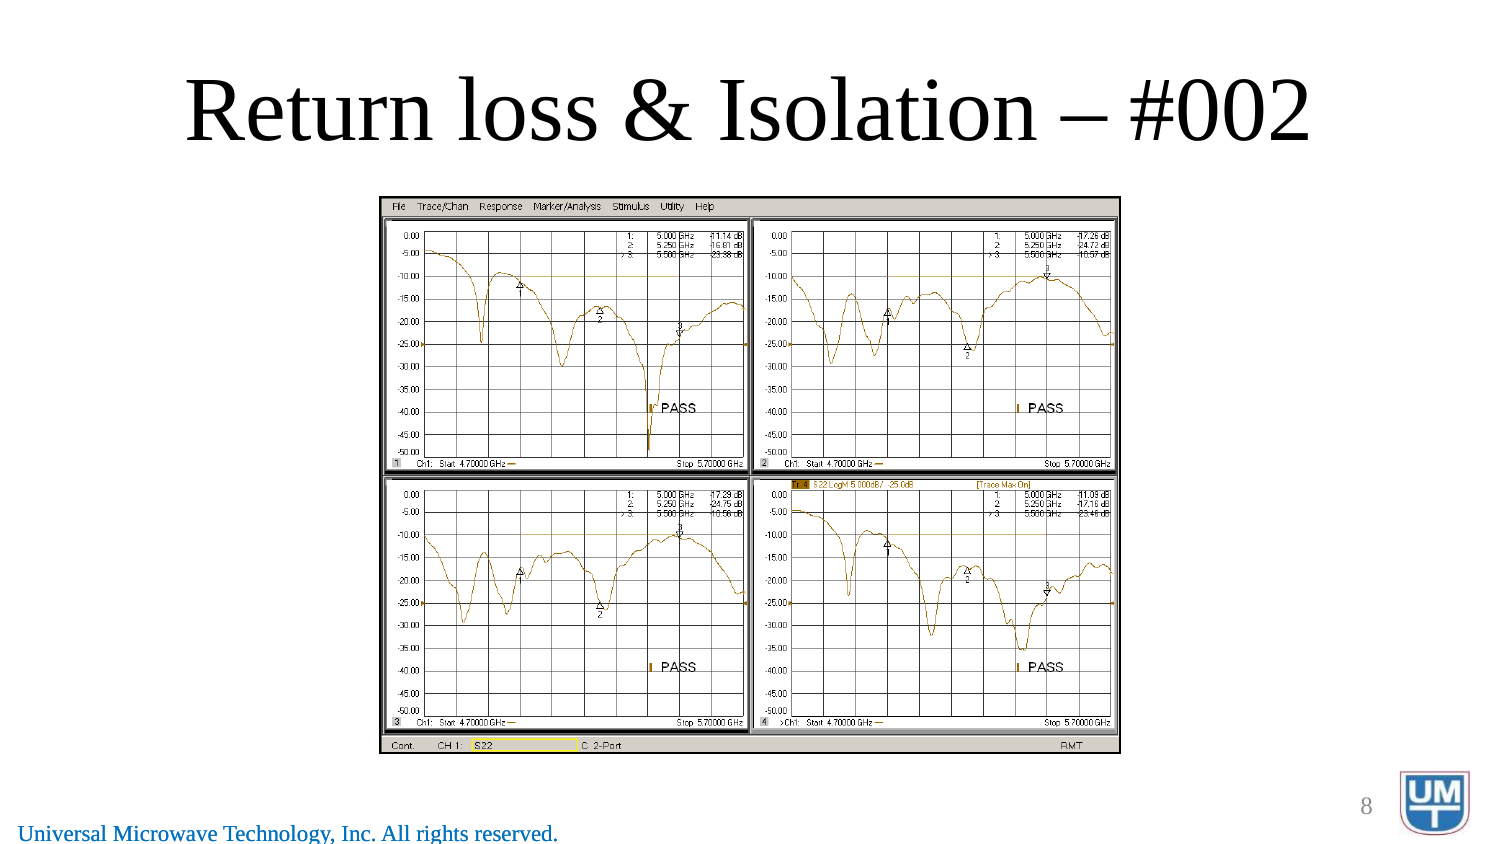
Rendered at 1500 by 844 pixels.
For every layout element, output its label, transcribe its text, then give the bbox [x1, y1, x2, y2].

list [379, 196, 1121, 754]
title Return loss & Isolation – #002 [75, 33, 1425, 175]
picture [1399, 770, 1471, 836]
slide_number 8 [1037, 782, 1388, 827]
